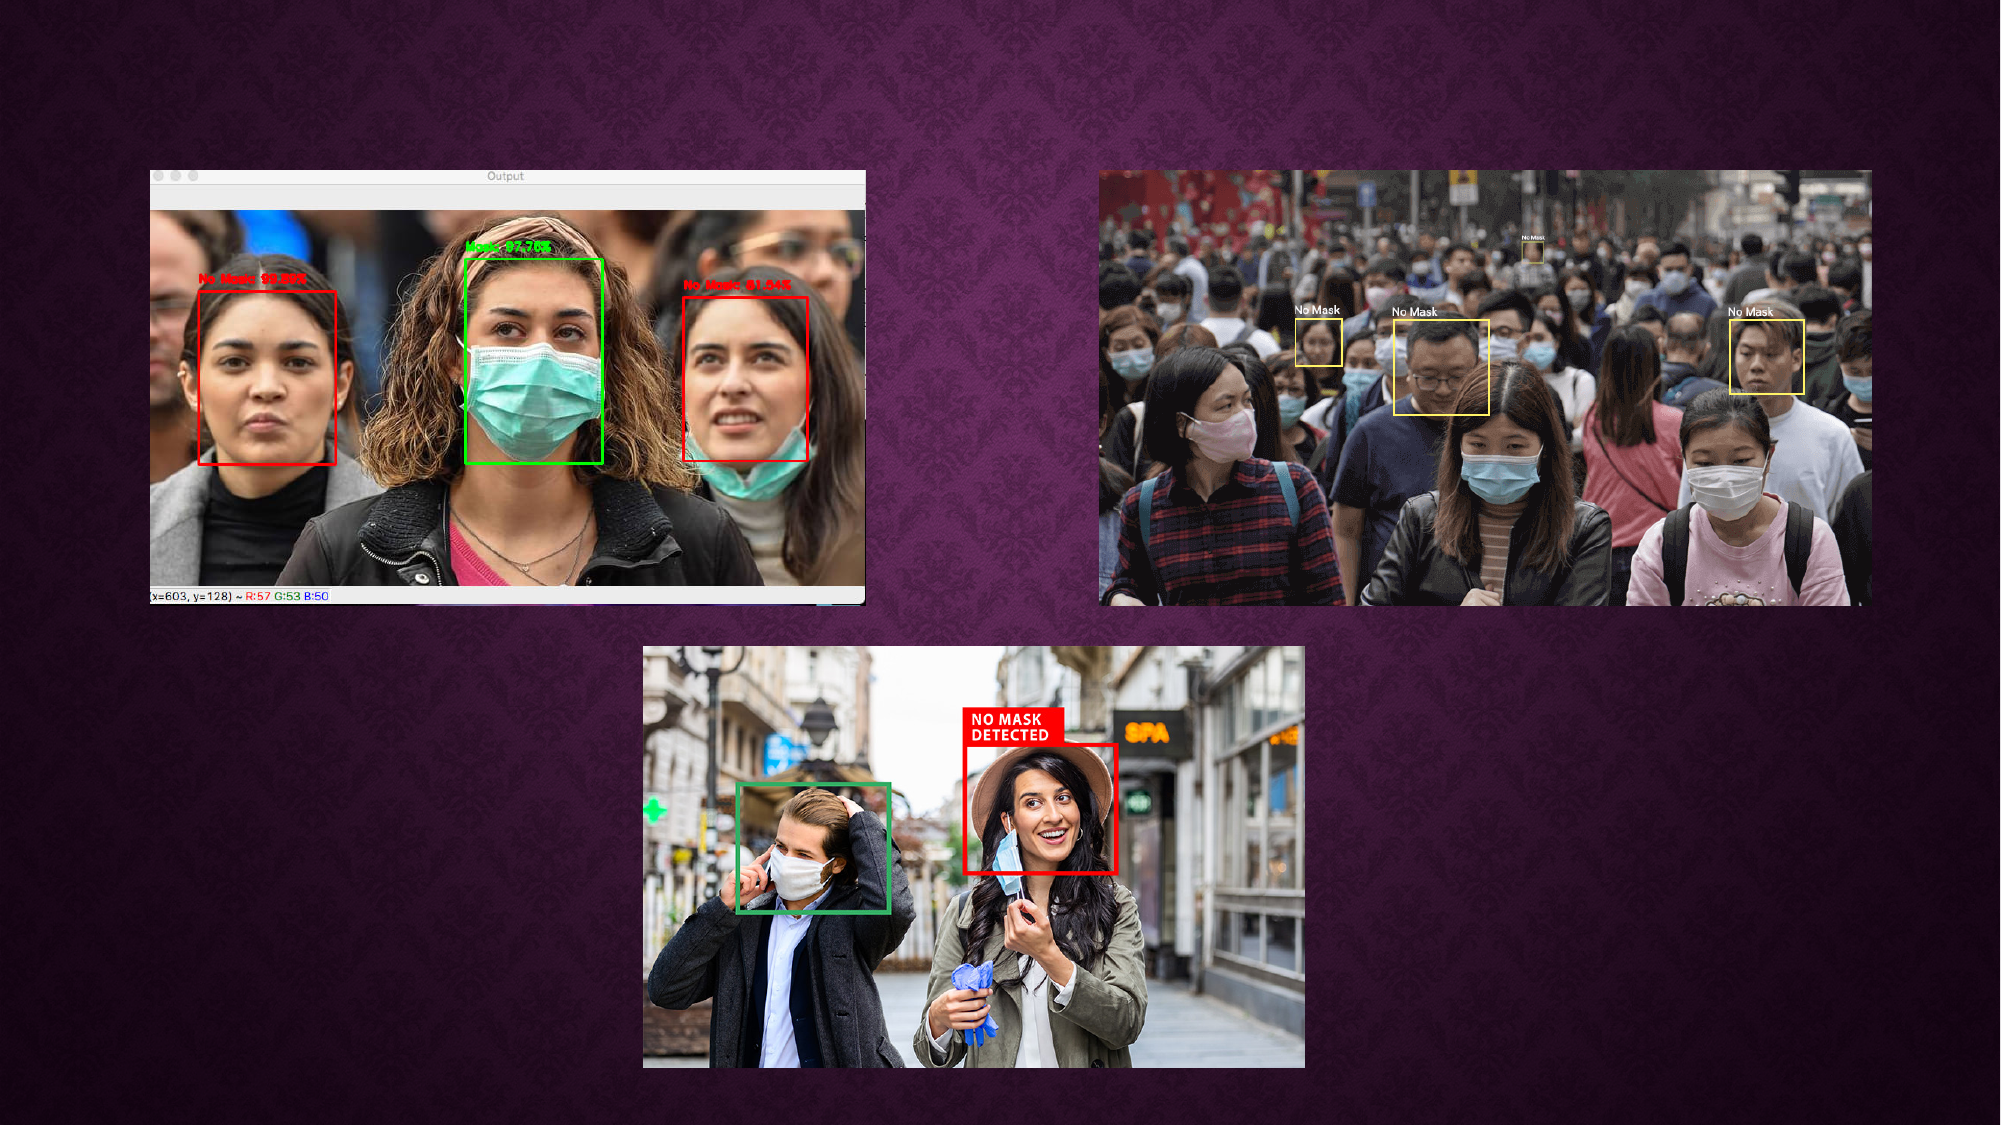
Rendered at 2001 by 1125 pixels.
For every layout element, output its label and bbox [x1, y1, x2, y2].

picture [642, 646, 1306, 1069]
picture [1099, 170, 1872, 606]
picture [150, 170, 867, 606]
